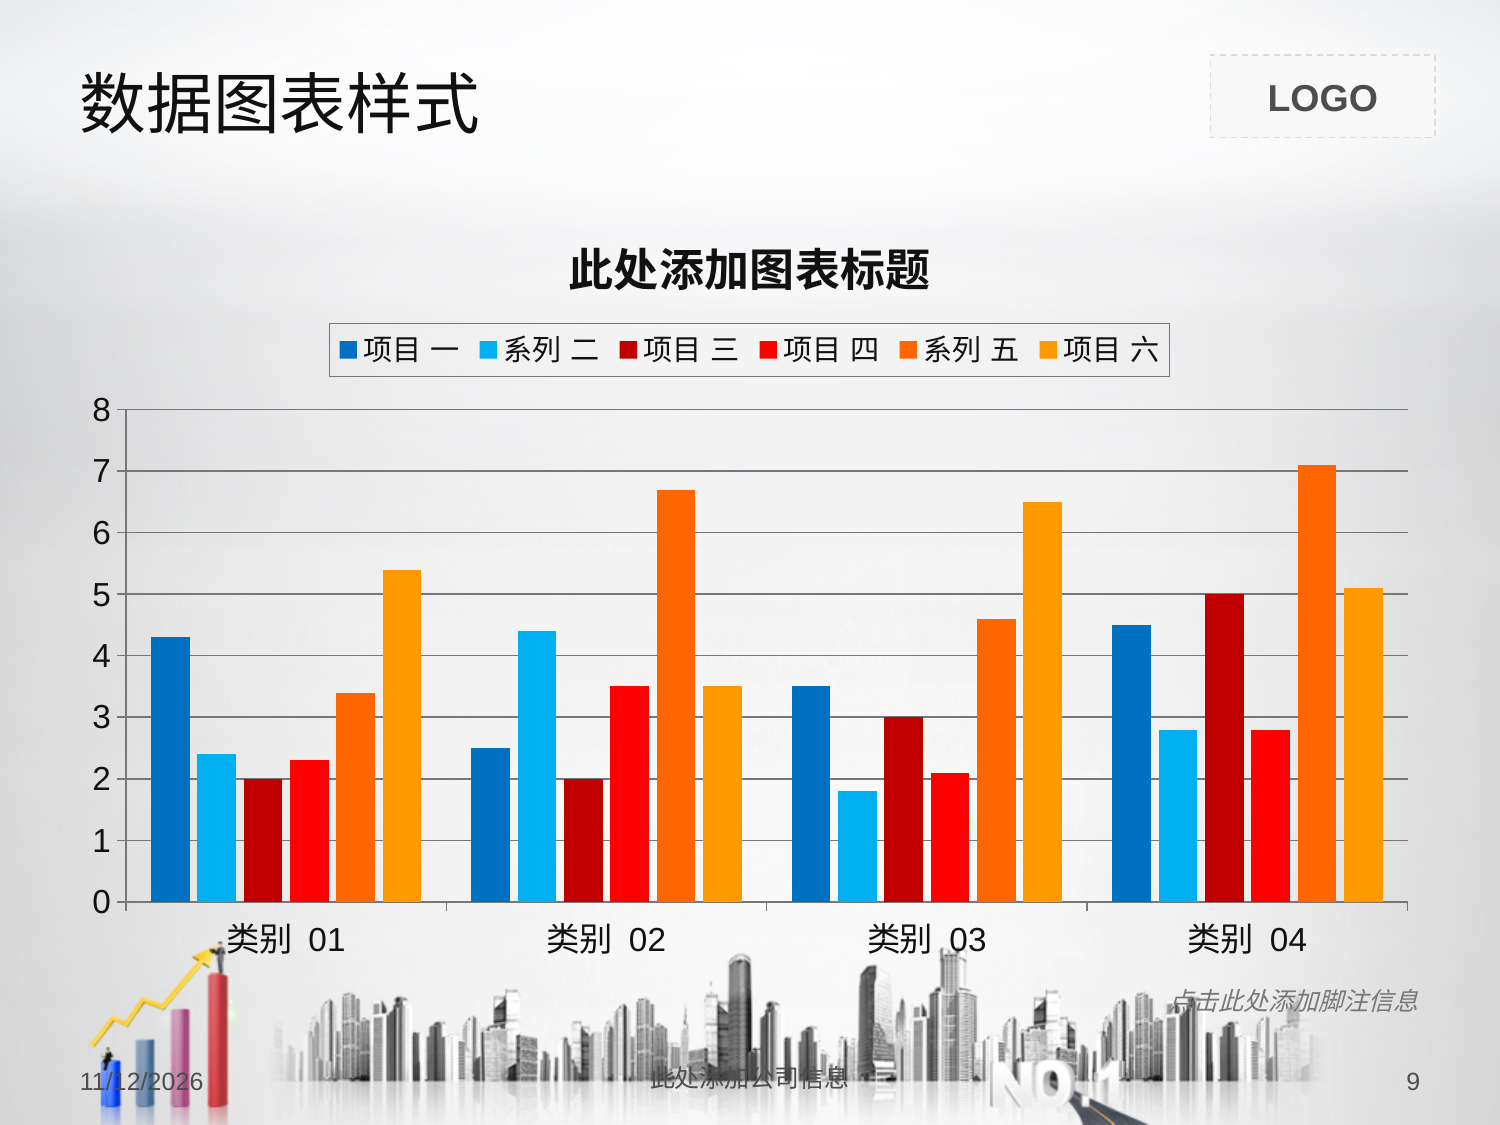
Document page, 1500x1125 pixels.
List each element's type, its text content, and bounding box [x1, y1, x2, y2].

text_box 点击此处添加脚注信息 [1153, 984, 1434, 1023]
picture [0, 0, 1500, 1125]
chart [64, 196, 1436, 977]
title 数据图表样式 [64, 42, 1436, 161]
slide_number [64, 1058, 415, 1103]
slide_number 9 [1085, 1058, 1436, 1103]
footer 此处添加公司信息 [512, 1058, 988, 1103]
